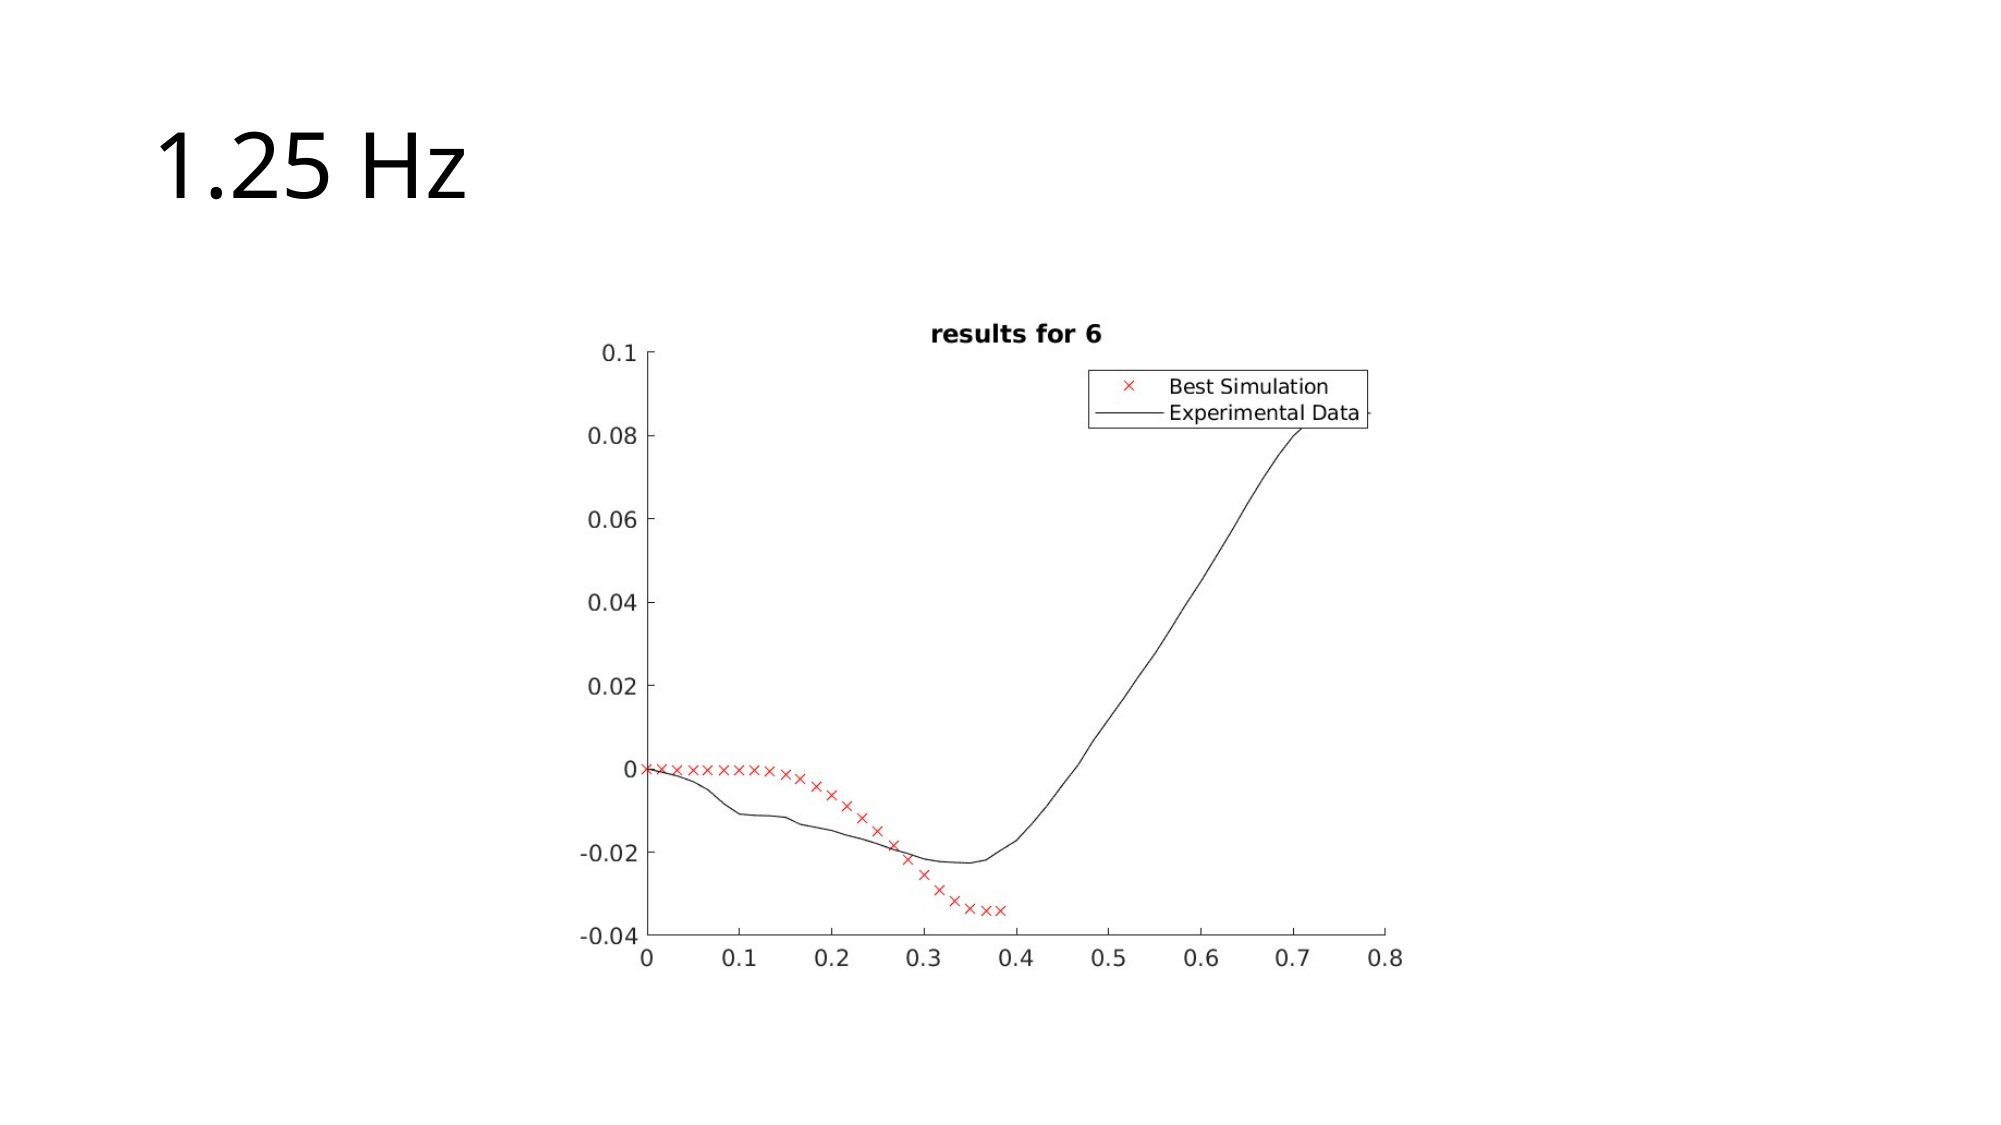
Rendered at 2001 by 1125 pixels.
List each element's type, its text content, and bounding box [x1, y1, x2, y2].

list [523, 298, 1477, 1014]
title 1.25 Hz [137, 59, 1863, 278]
